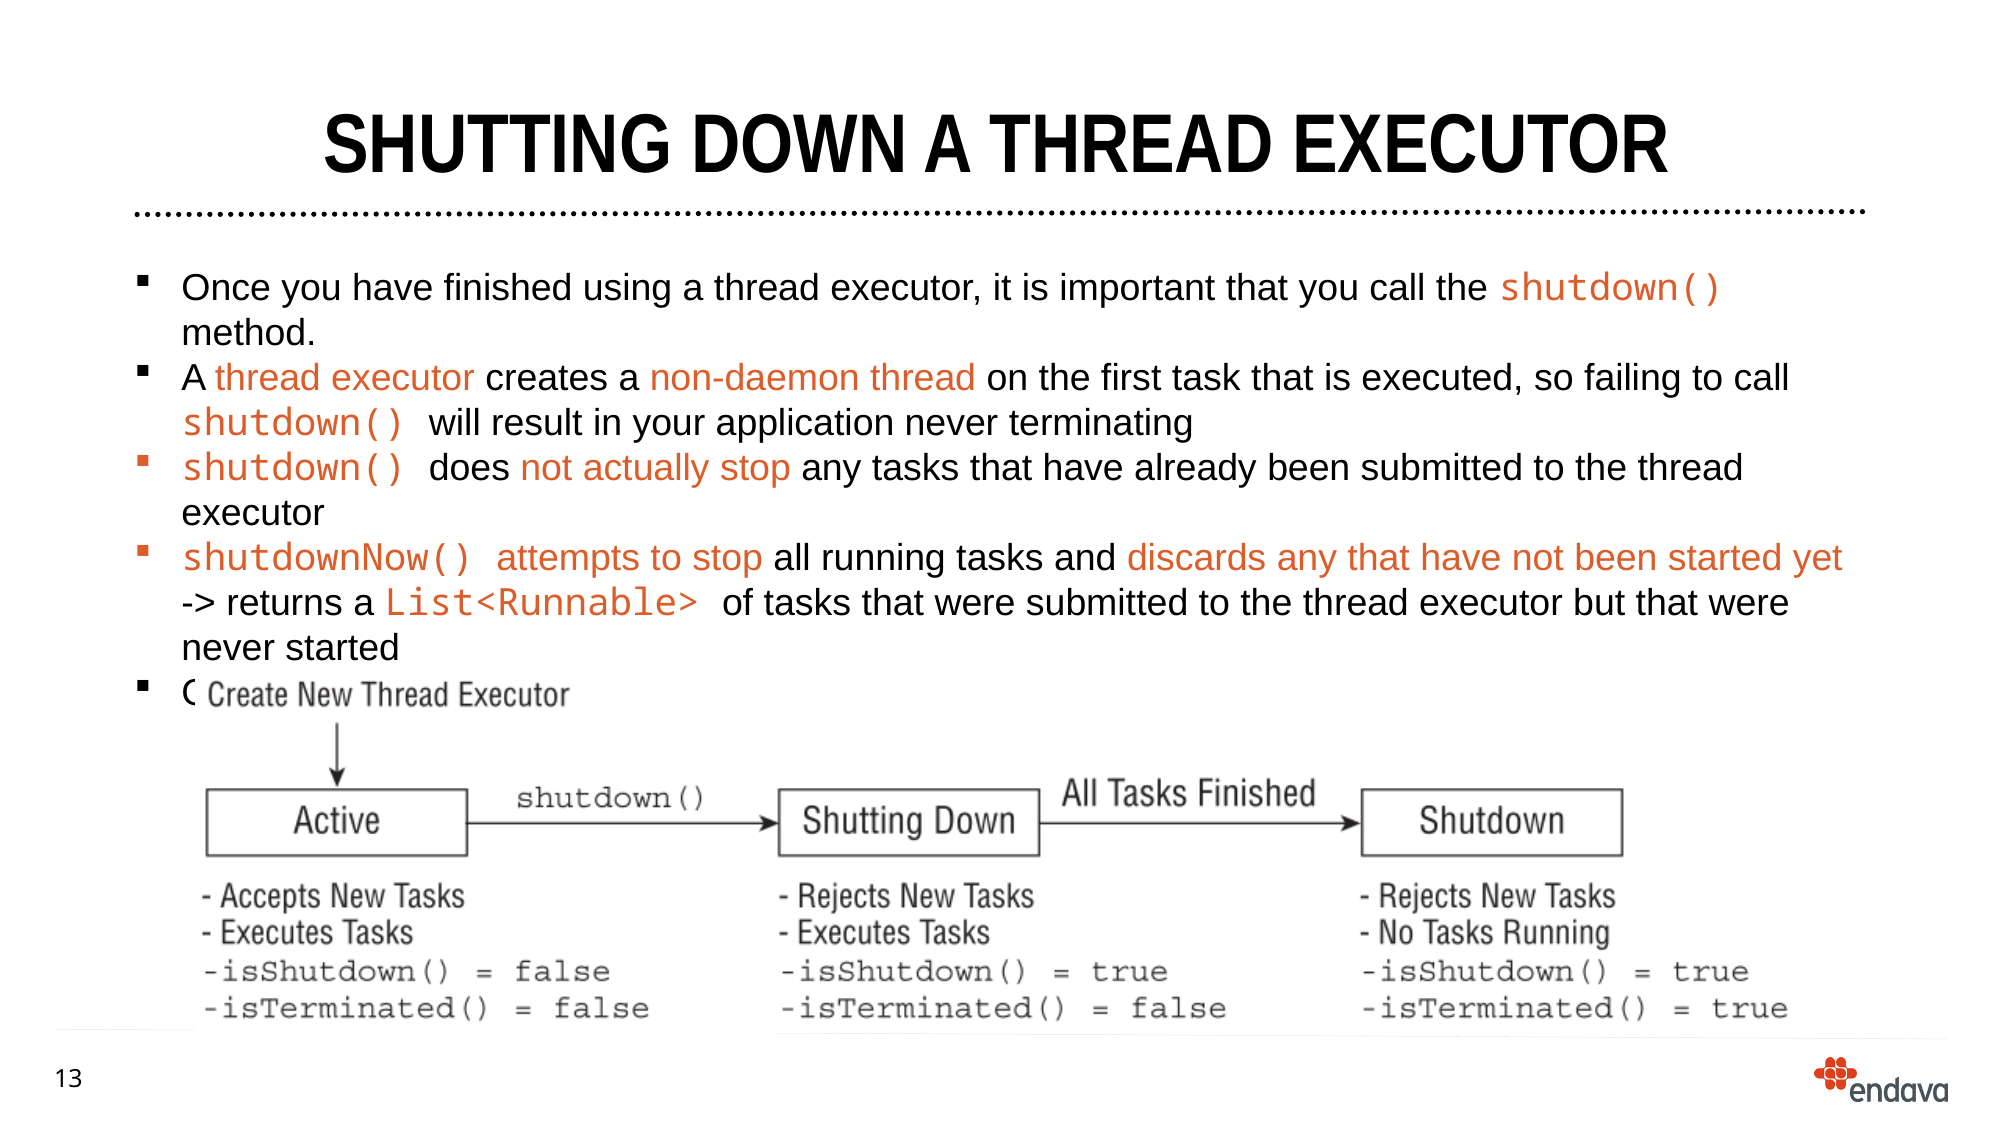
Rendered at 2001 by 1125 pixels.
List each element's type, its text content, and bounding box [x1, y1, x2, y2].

title Shutting Down a Thread Executor [198, 26, 1812, 195]
text_box Once you have finished using a thread executor, it is important that you call the shutdown() method. A thread executor creates a non-daemon thread on the first task that is executed, so failing to call shutdown() will result in your application never terminating shutdown() does not actually stop any tasks that have already been submitted to the thread executor shutdownNow() attempts to stop all running tasks and discards any that have not been started yet -> returns a List<Runnable> of tasks that were submitted to the thread executor but that were never started Good practice to close a thread executor in a finally block [119, 210, 1881, 721]
picture [1814, 1057, 1948, 1102]
picture [195, 668, 1805, 1033]
